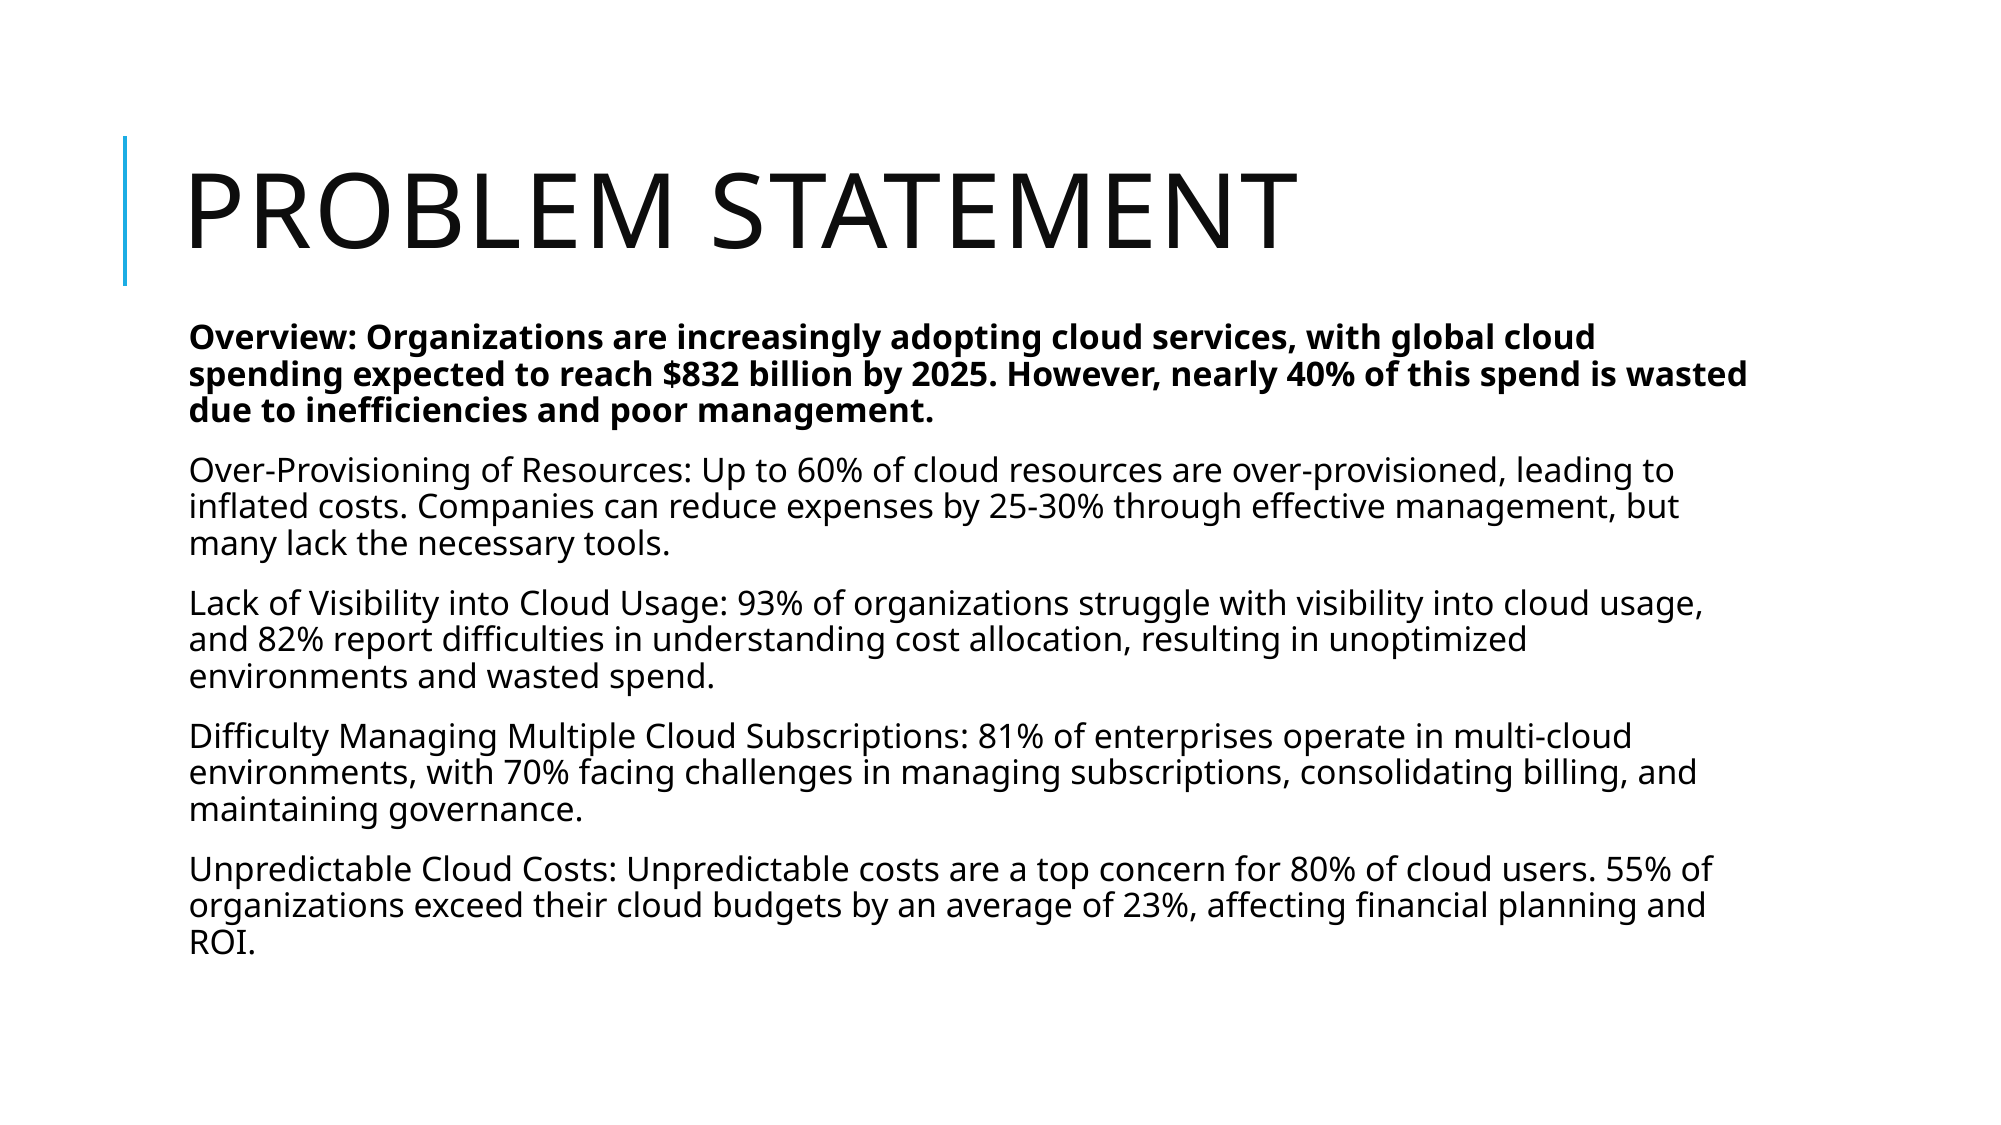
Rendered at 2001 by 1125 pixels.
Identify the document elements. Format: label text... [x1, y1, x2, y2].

title Problem Statement [168, 96, 1763, 313]
list Overview: Organizations are increasingly adopting cloud services, with global cloud spending expected to reach $832 billion by 2025. However, nearly 40% of this spend is wasted due to inefficiencies and poor management. Over-Provisioning of Resources: Up to 60% of cloud resources are over-provisioned, leading to inflated costs. Companies can reduce expenses by 25-30% through effective management, but many lack the necessary tools. Lack of Visibility into Cloud Usage: 93% of organizations struggle with visibility into cloud usage, and 82% report difficulties in understanding cost allocation, resulting in unoptimized environments and wasted spend. Difficulty Managing Multiple Cloud Subscriptions: 81% of enterprises operate in multi-cloud environments, with 70% facing challenges in managing subscriptions, consolidating billing, and maintaining governance. Unpredictable Cloud Costs: Unpredictable costs are a top concern for 80% of cloud users. 55% of organizations exceed their cloud budgets by an average of 23%, affecting financial planning and ROI. [168, 313, 1763, 974]
